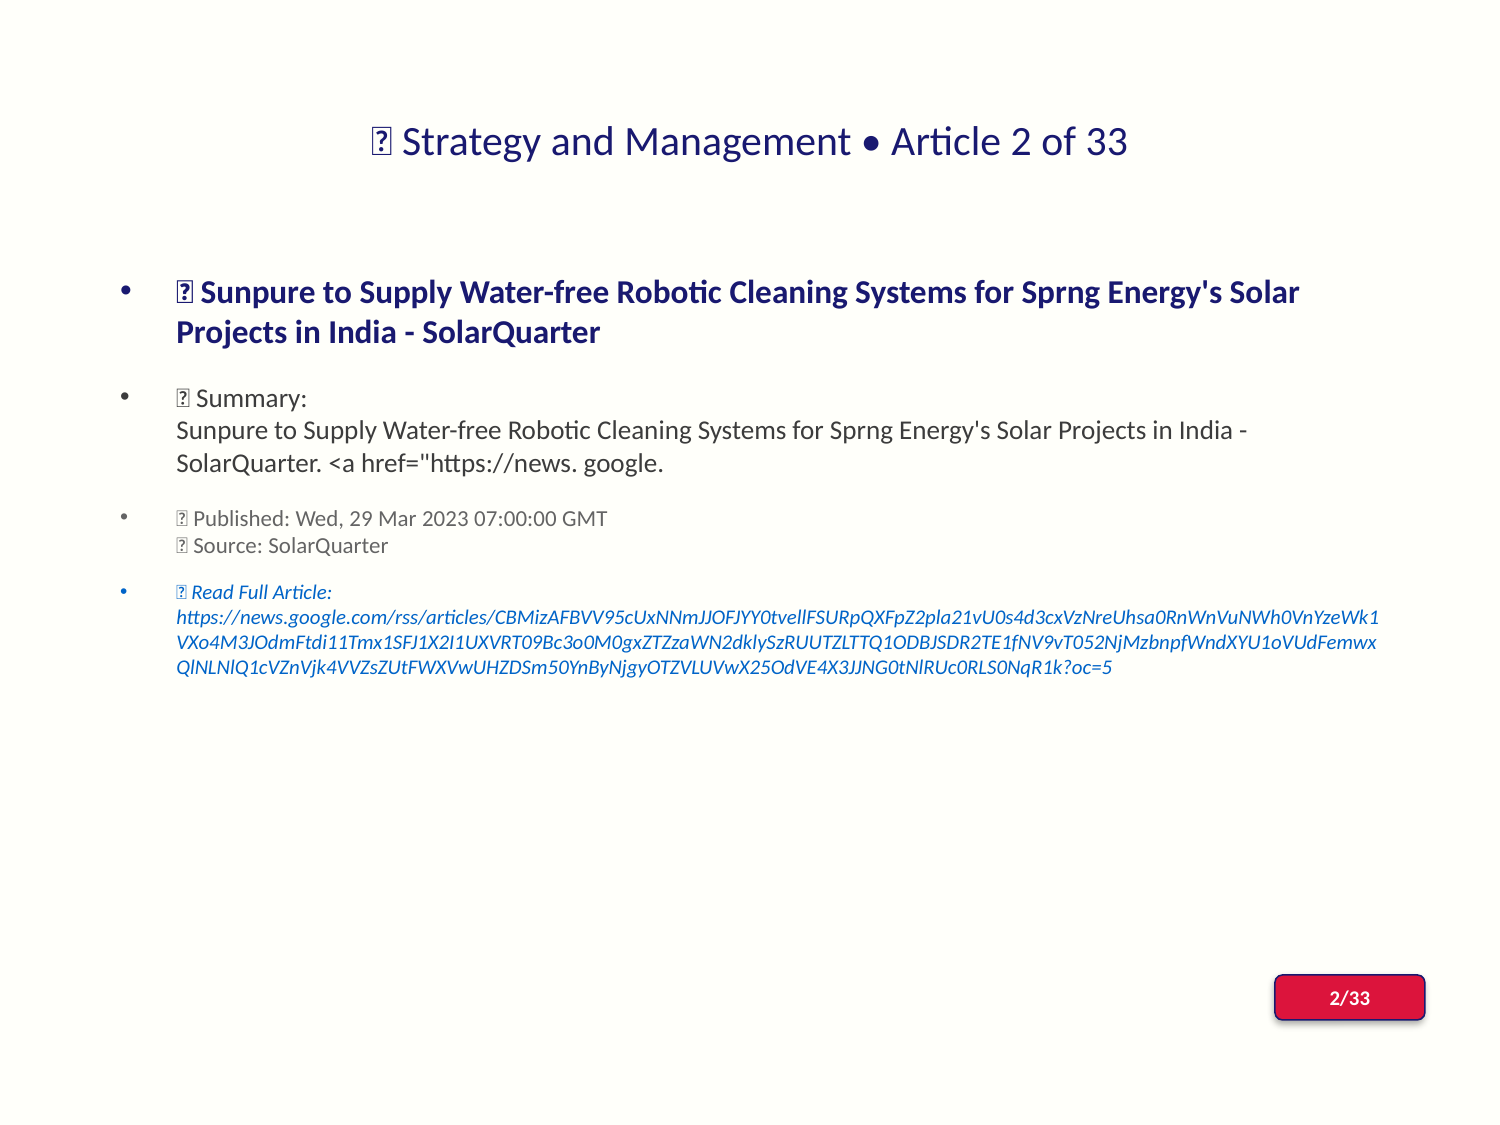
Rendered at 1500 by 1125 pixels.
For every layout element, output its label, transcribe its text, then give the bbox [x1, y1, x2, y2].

title 📰 Strategy and Management • Article 2 of 33 [75, 45, 1425, 233]
list 📌 Sunpure to Supply Water-free Robotic Cleaning Systems for Sprng Energy's Solar Projects in India - SolarQuarter 📝 Summary: Sunpure to Supply Water-free Robotic Cleaning Systems for Sprng Energy's Solar Projects in India - SolarQuarter. <a href="https://news. google. 📅 Published: Wed, 29 Mar 2023 07:00:00 GMT 📰 Source: SolarQuarter 🔗 Read Full Article: https://news.google.com/rss/articles/CBMizAFBVV95cUxNNmJJOFJYY0tvellFSURpQXFpZ2pla21vU0s4d3cxVzNreUhsa0RnWnVuNWh0VnYzeWk1VXo4M3JOdmFtdi11Tmx1SFJ1X2I1UXVRT09Bc3o0M0gxZTZzaWN2dklySzRUUTZLTTQ1ODBJSDR2TE1fNV9vT052NjMzbnpfWndXYU1oVUdFemwxQlNLNlQ1cVZnVjk4VVZsZUtFWXVwUHZDSm50YnByNjgyOTZVLUVwX25OdVE4X3JJNG0tNlRUc0RLS0NqR1k?oc=5 [75, 262, 1425, 1005]
text_box 2/33 [1274, 974, 1426, 1021]
